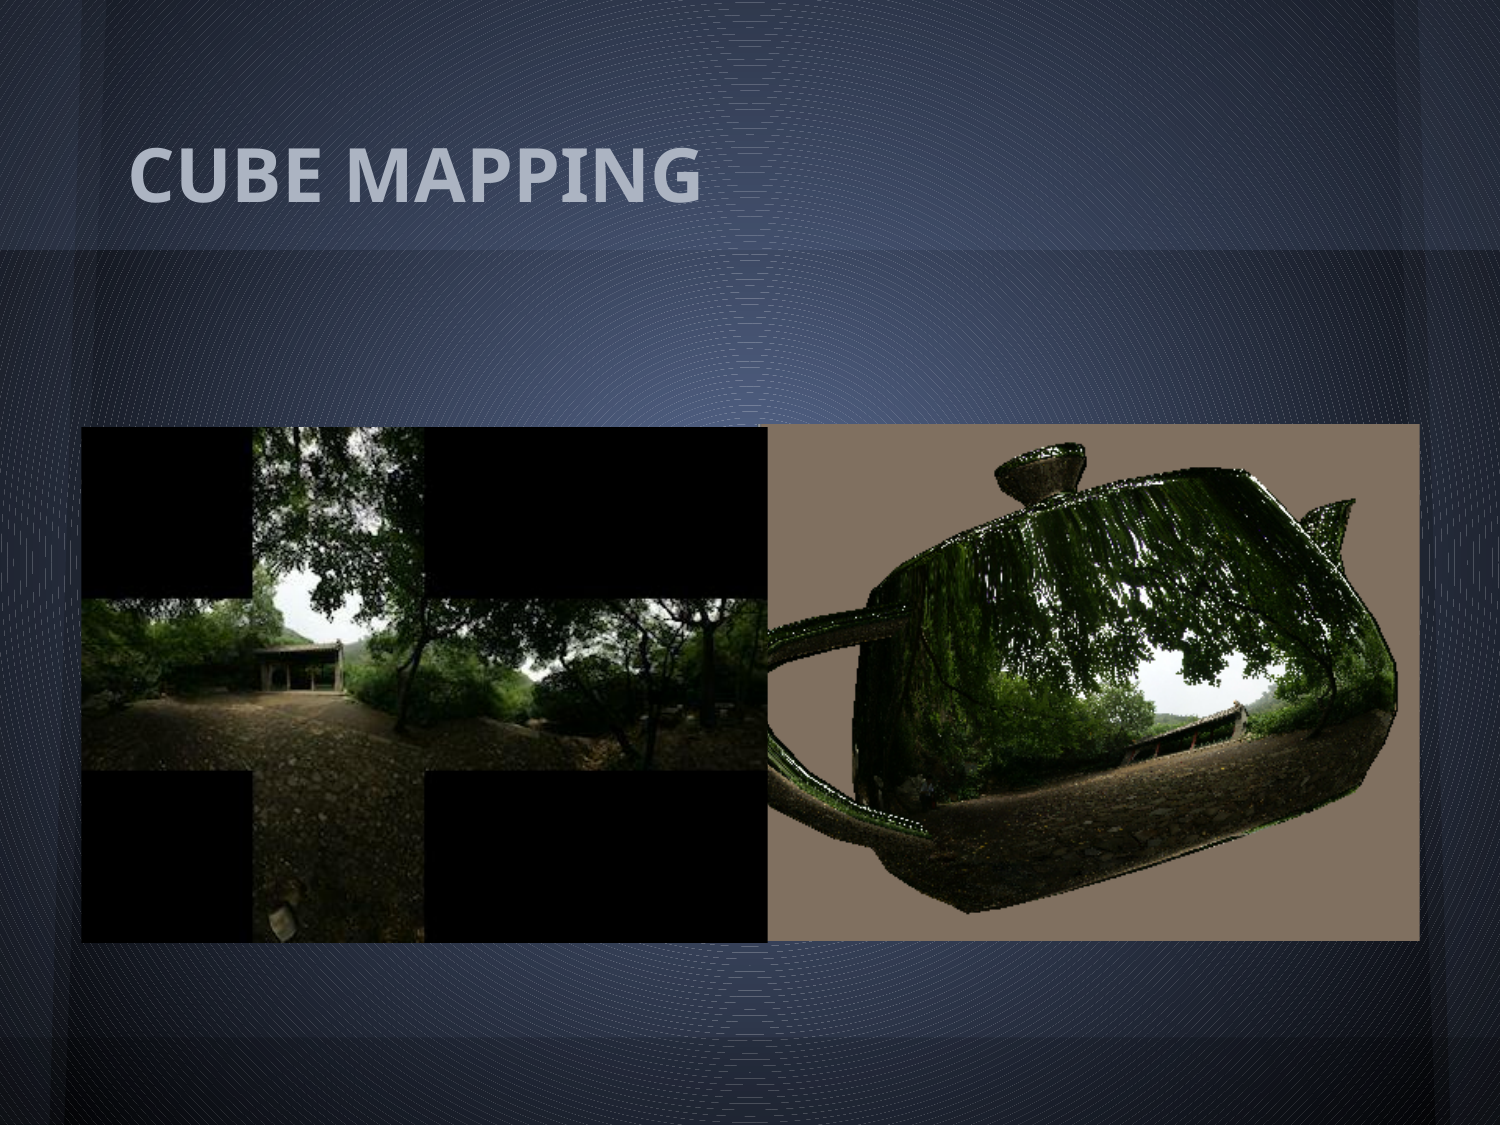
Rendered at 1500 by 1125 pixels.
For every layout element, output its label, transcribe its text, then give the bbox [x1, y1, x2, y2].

title CUBE MAPPING [75, 14, 1425, 233]
text_box [81, 427, 768, 943]
text_box [757, 424, 1420, 941]
